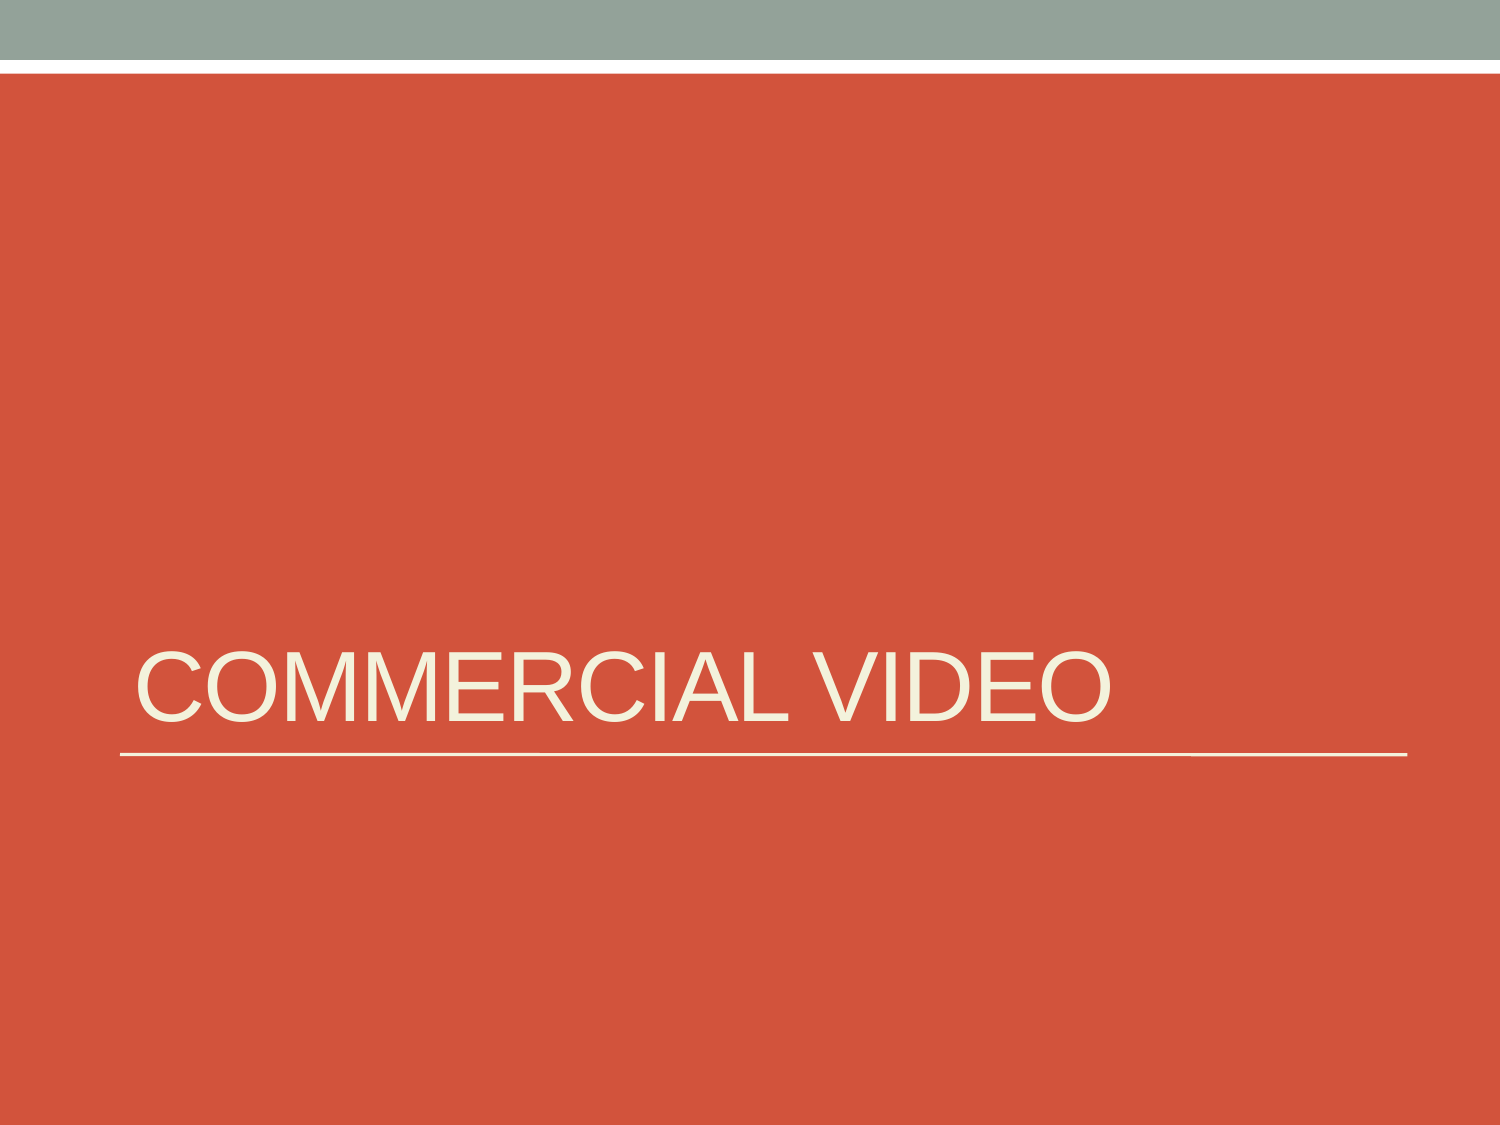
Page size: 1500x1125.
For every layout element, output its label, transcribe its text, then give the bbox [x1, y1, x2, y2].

title COMMERCIAL VIDEO [118, 387, 1394, 749]
